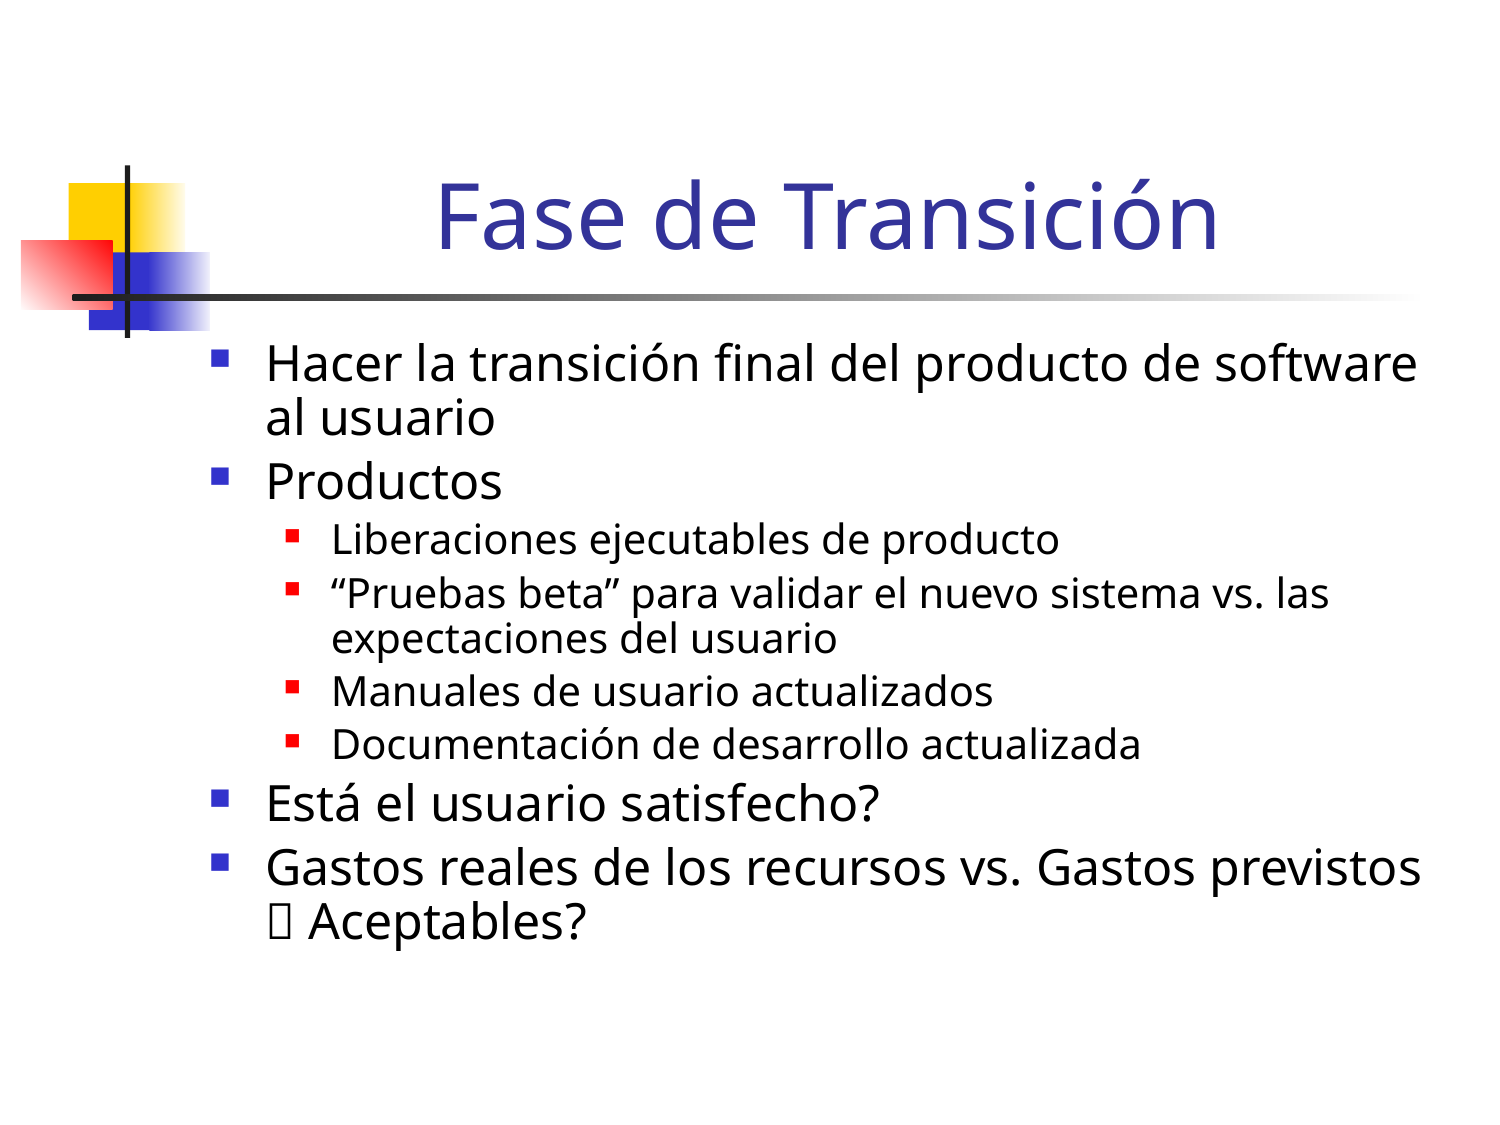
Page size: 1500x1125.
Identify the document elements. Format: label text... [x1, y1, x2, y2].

title Fase de Transición [188, 35, 1468, 275]
list Hacer la transición final del producto de software al usuario Productos Liberaciones ejecutables de producto “Pruebas beta” para validar el nuevo sistema vs. las expectaciones del usuario Manuales de usuario actualizados Documentación de desarrollo actualizada Está el usuario satisfecho? Gastos reales de los recursos vs. Gastos previstos  Aceptables? [193, 331, 1469, 1006]
